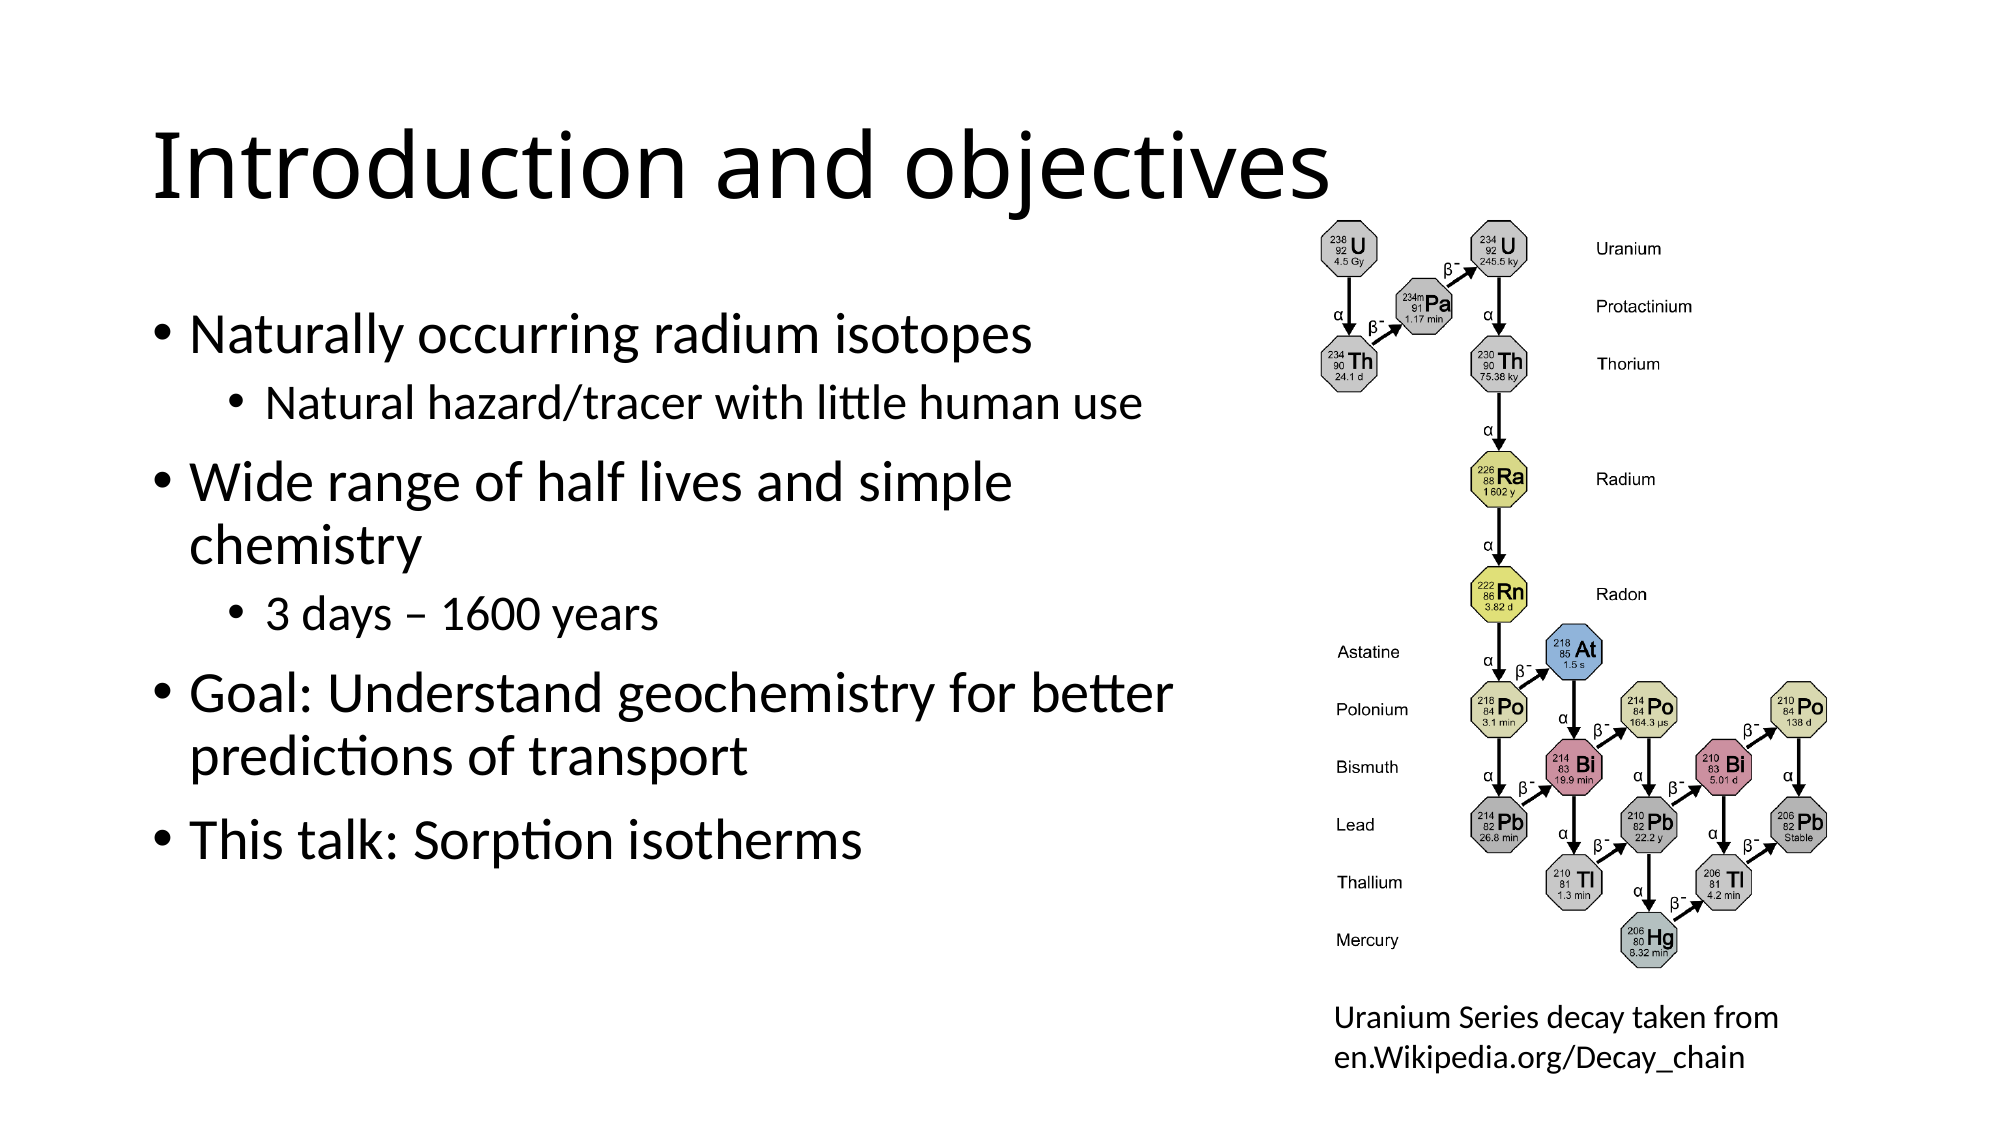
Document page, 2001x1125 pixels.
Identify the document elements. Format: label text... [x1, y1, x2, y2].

text_box Uranium Series decay taken from en.Wikipedia.org/Decay_chain [1319, 987, 1863, 1083]
picture [1298, 190, 1863, 985]
list Naturally occurring radium isotopes Natural hazard/tracer with little human use Wide range of half lives and simple chemistry 3 days – 1600 years Goal: Understand geochemistry for better predictions of transport This talk: Sorption isotherms [137, 295, 1200, 1010]
title Introduction and objectives [137, 59, 1863, 278]
